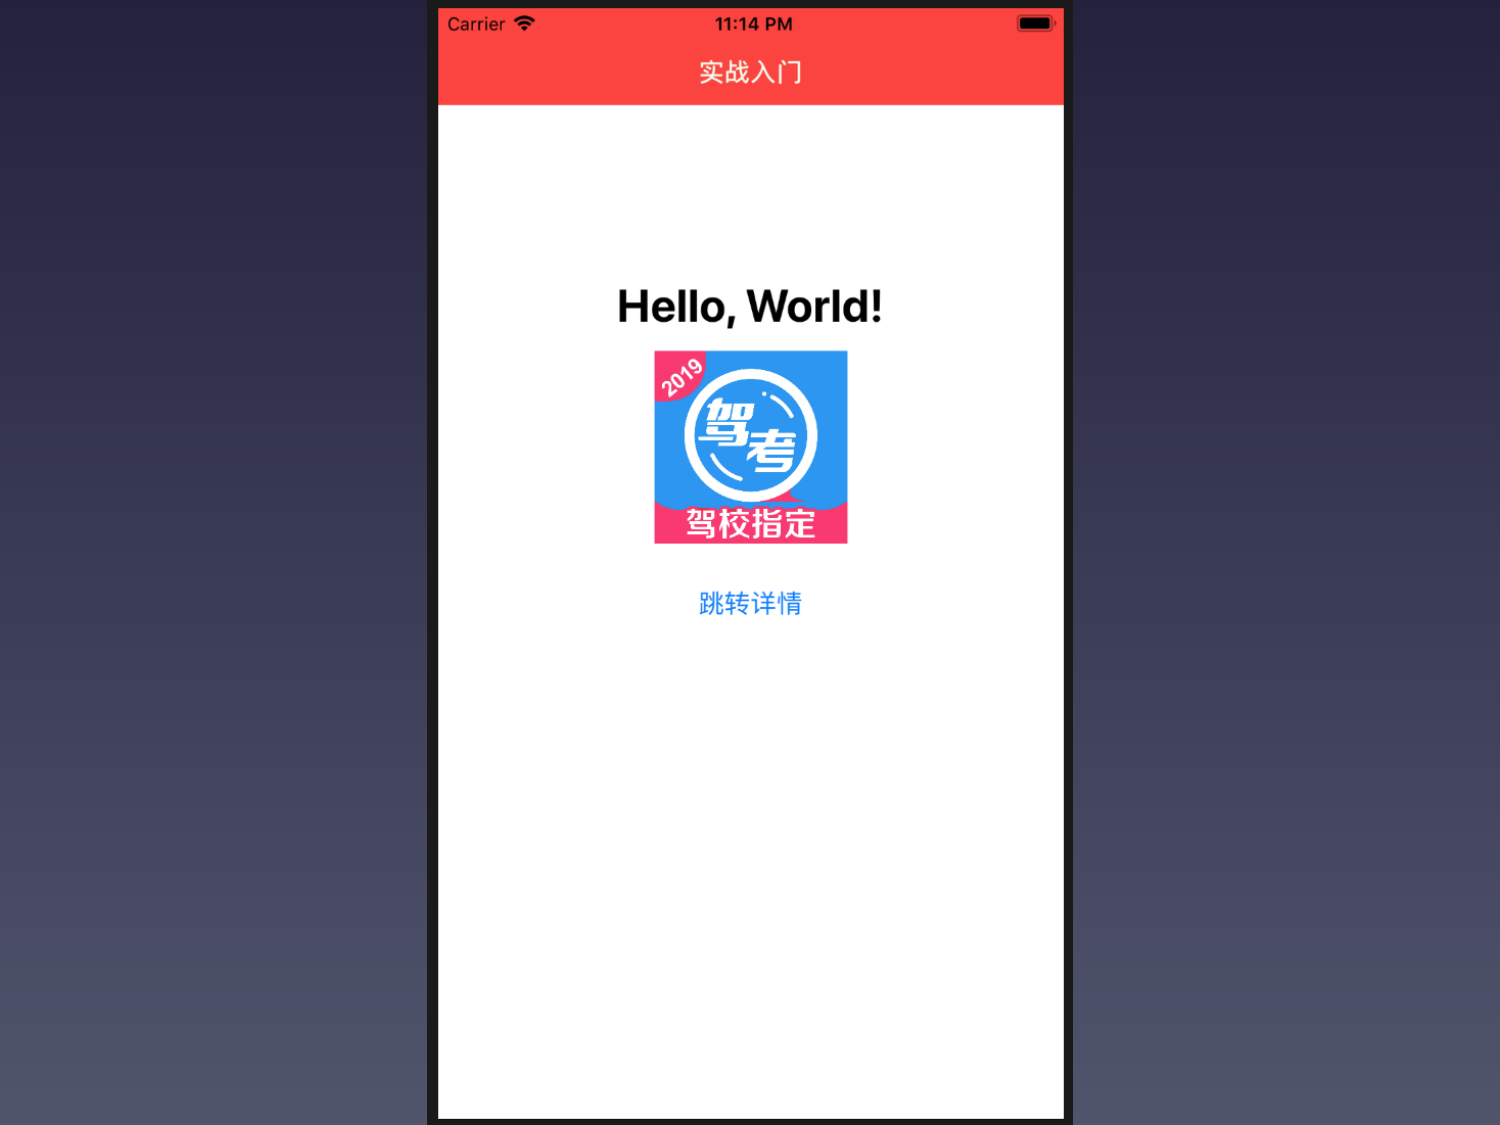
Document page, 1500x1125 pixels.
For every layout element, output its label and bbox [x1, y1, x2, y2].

list [74, 0, 1426, 1125]
